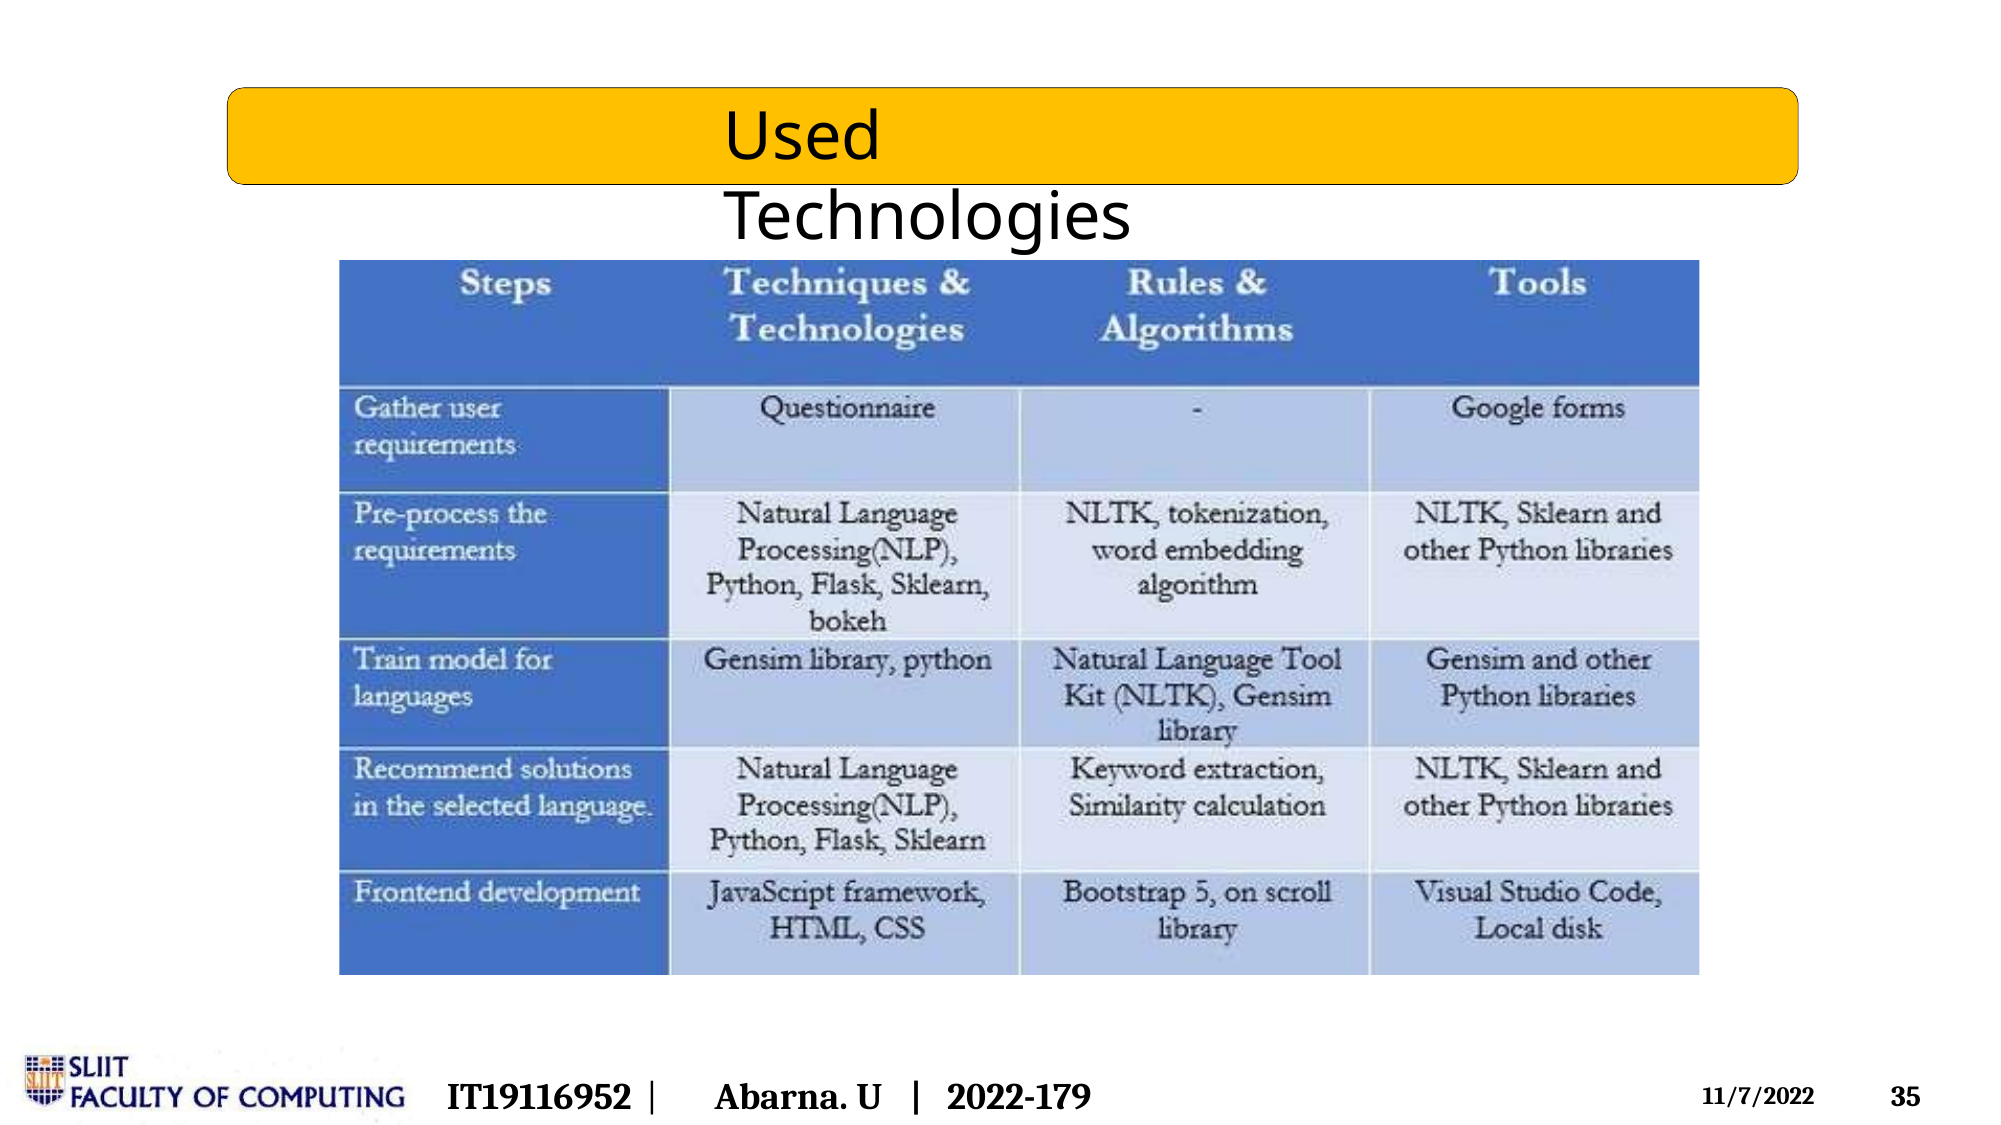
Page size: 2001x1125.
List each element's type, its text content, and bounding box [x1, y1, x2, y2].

text_box [339, 260, 1700, 975]
text_box IT19116952 | [444, 1071, 692, 1117]
picture [5, 1045, 413, 1124]
text_box Abarna. U | 2022-179 [712, 1071, 1116, 1117]
title Used Technologies [721, 196, 1304, 260]
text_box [226, 87, 1799, 185]
footer 11/7/2022 [1700, 1078, 1834, 1125]
slide_number 38 [1884, 1076, 1932, 1125]
